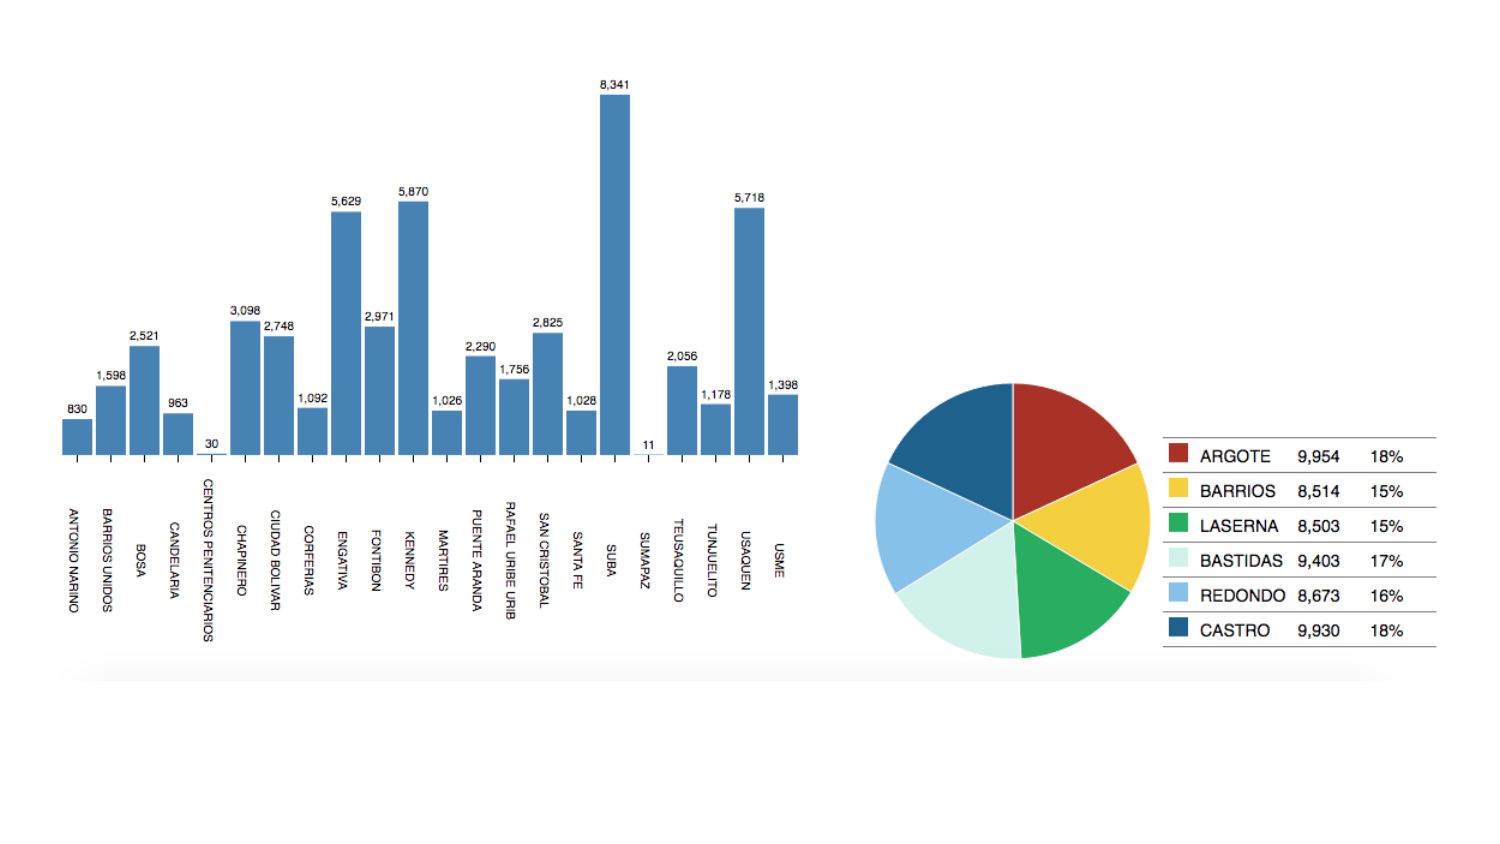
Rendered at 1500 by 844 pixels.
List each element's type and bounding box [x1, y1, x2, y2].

picture [24, 24, 1476, 682]
